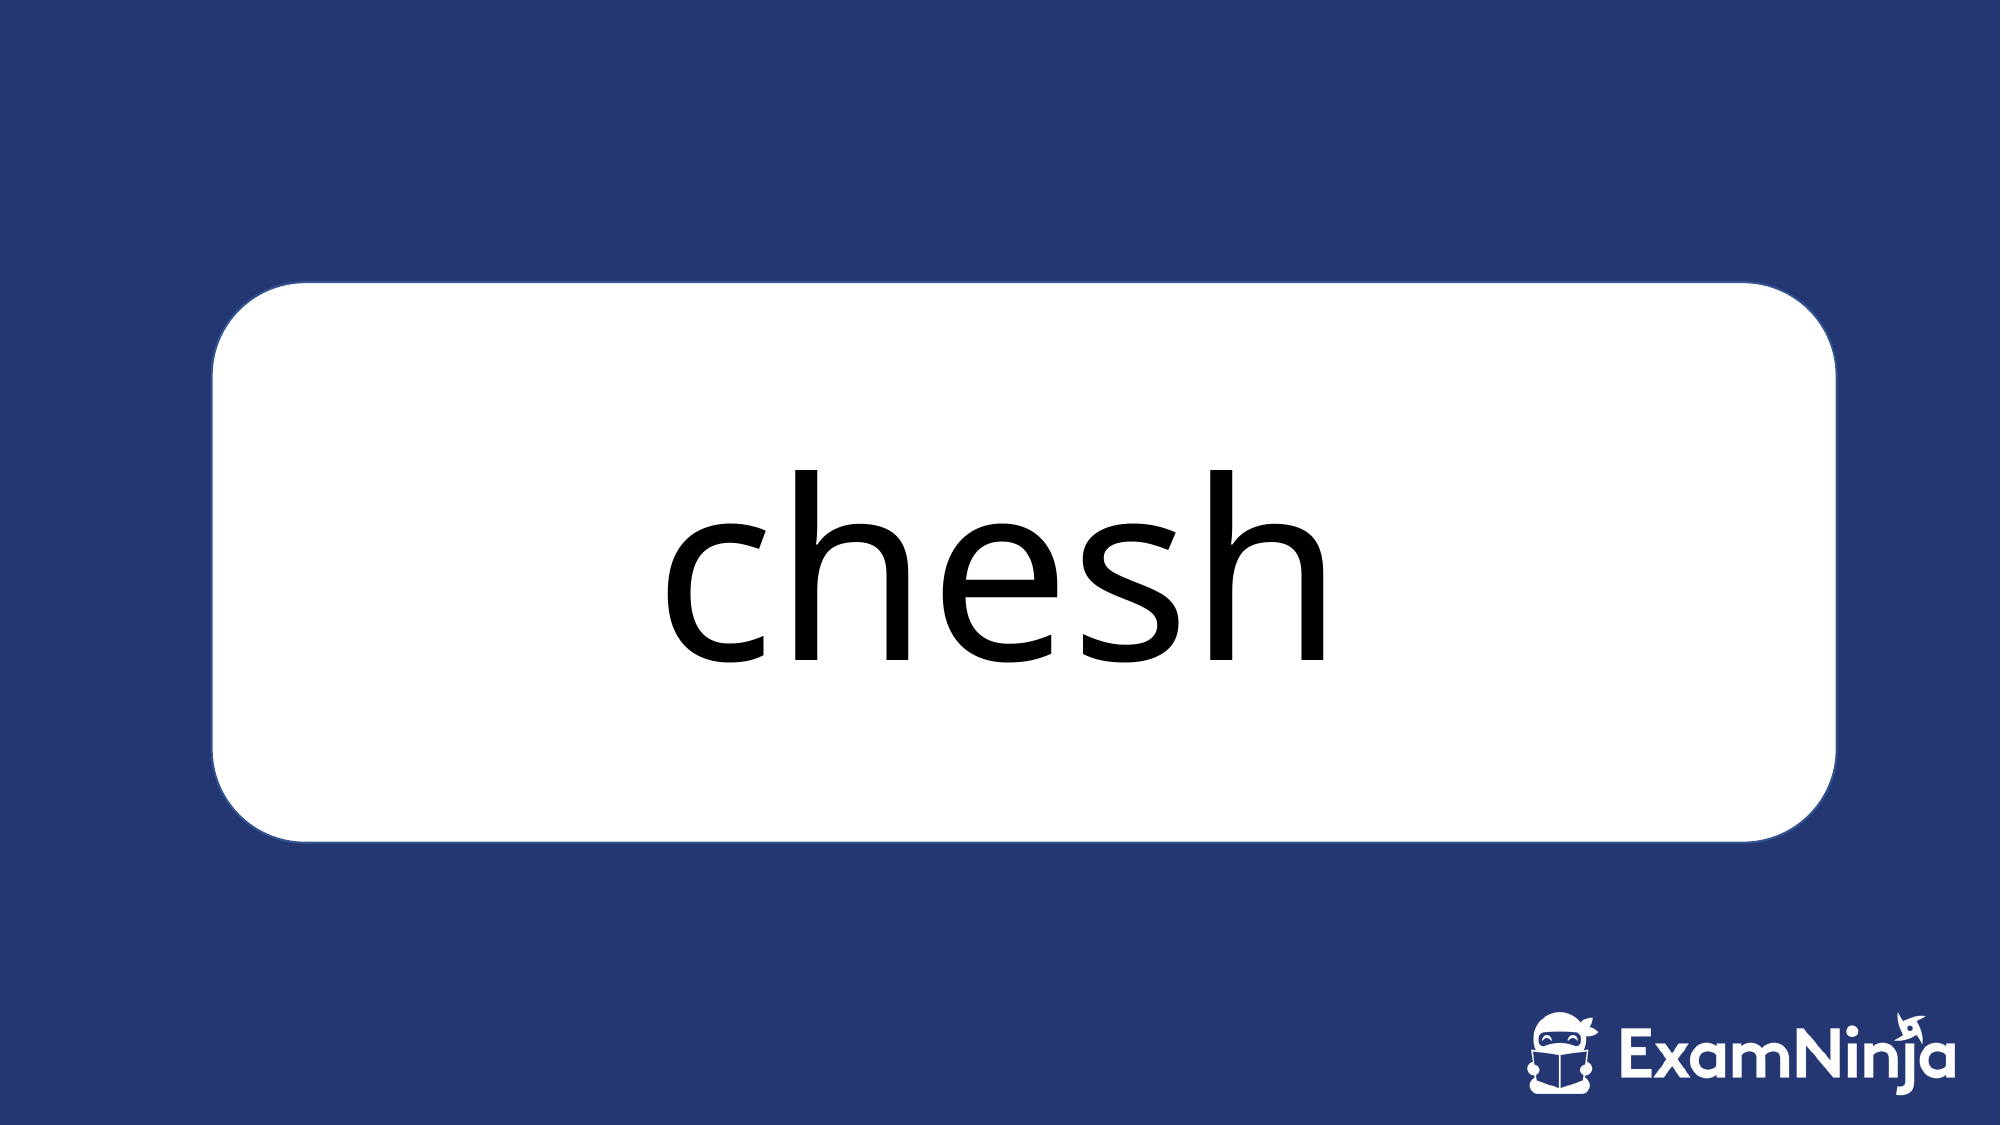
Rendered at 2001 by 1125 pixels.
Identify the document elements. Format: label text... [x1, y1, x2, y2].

text_box [210, 719, 1838, 844]
picture [1501, 1003, 1979, 1102]
text_box chesh [143, 403, 1857, 719]
text_box [210, 281, 1838, 403]
